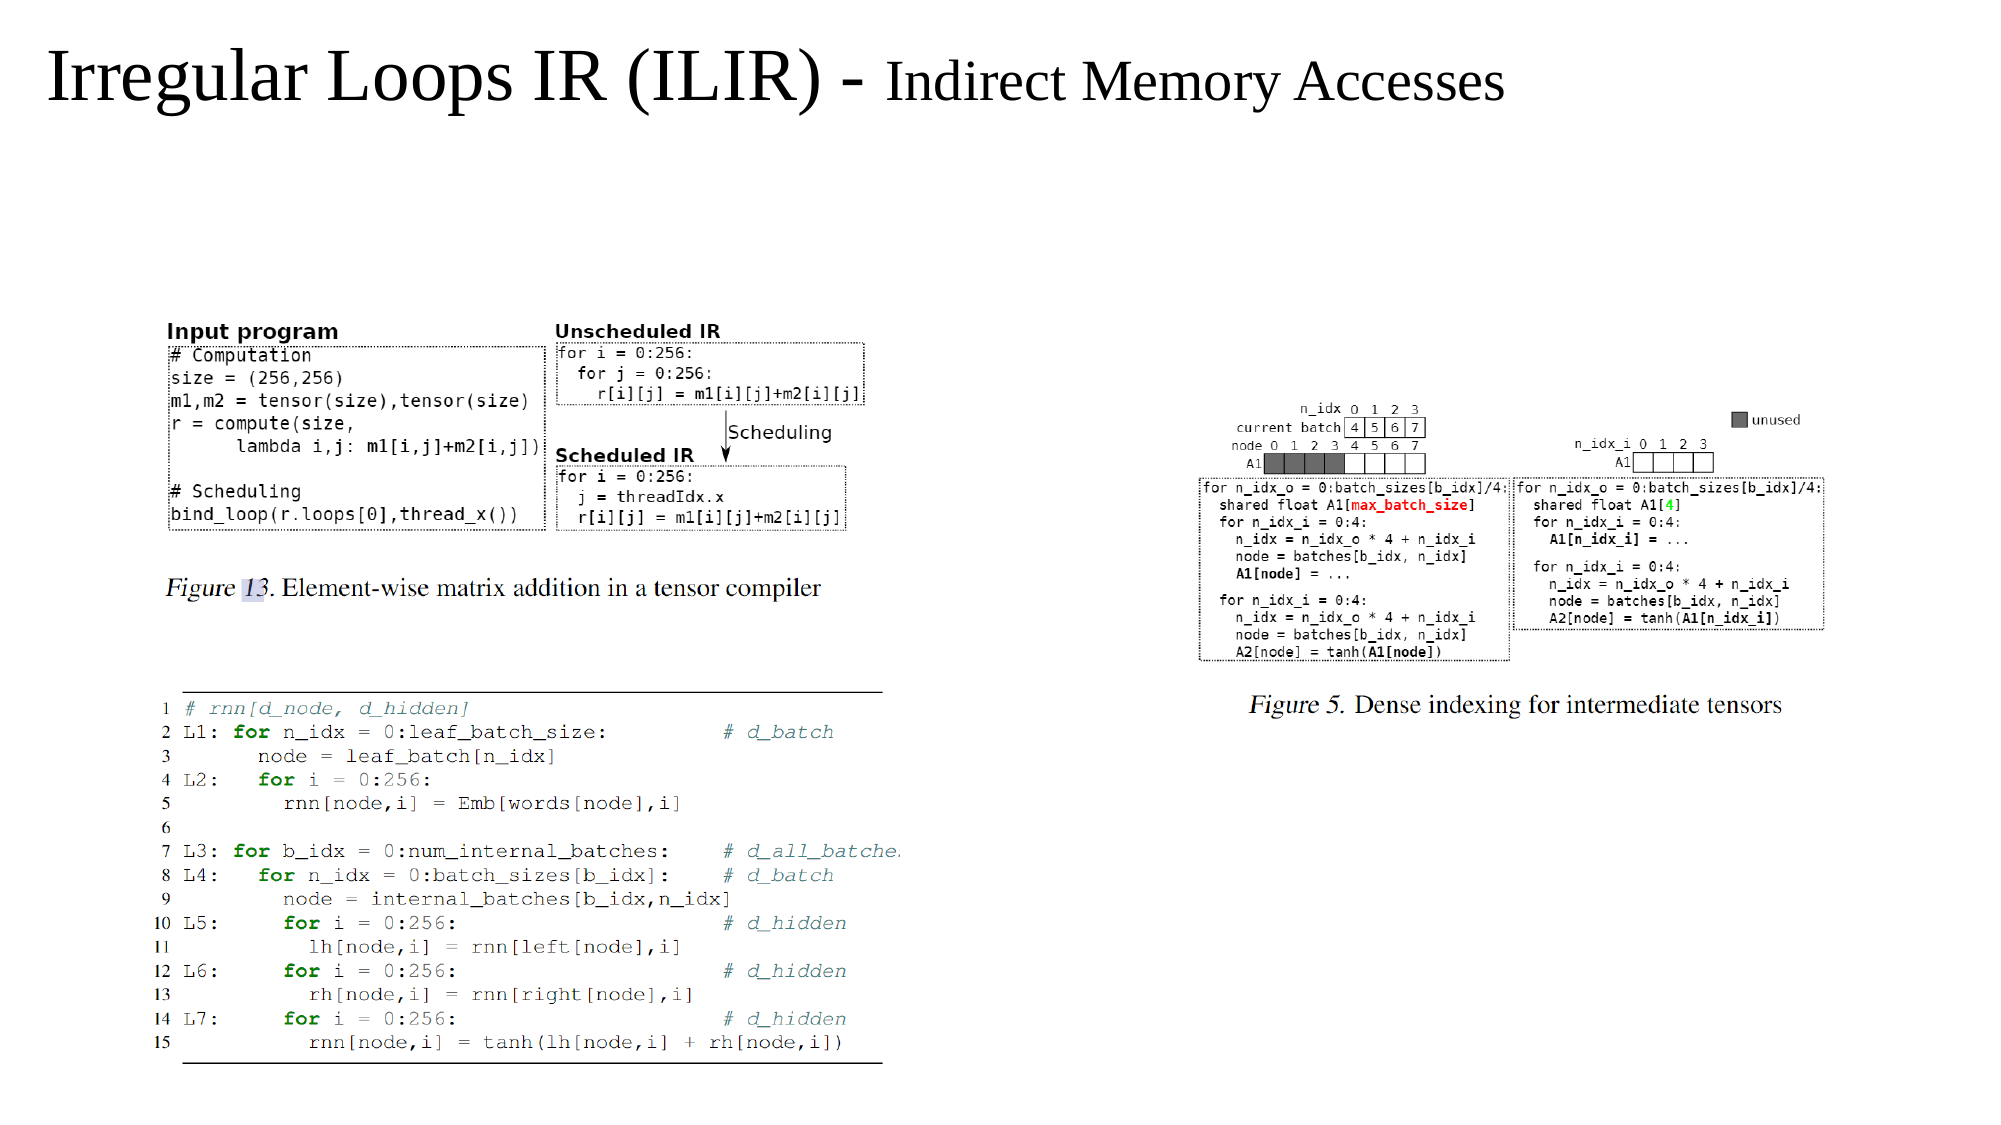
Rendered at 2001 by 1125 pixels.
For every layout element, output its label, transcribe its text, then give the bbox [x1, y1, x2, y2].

text_box Irregular Loops IR (ILIR) - Indirect Memory Accesses [31, 18, 1725, 123]
picture [152, 304, 870, 602]
picture [152, 684, 900, 1068]
picture [1180, 392, 1856, 733]
